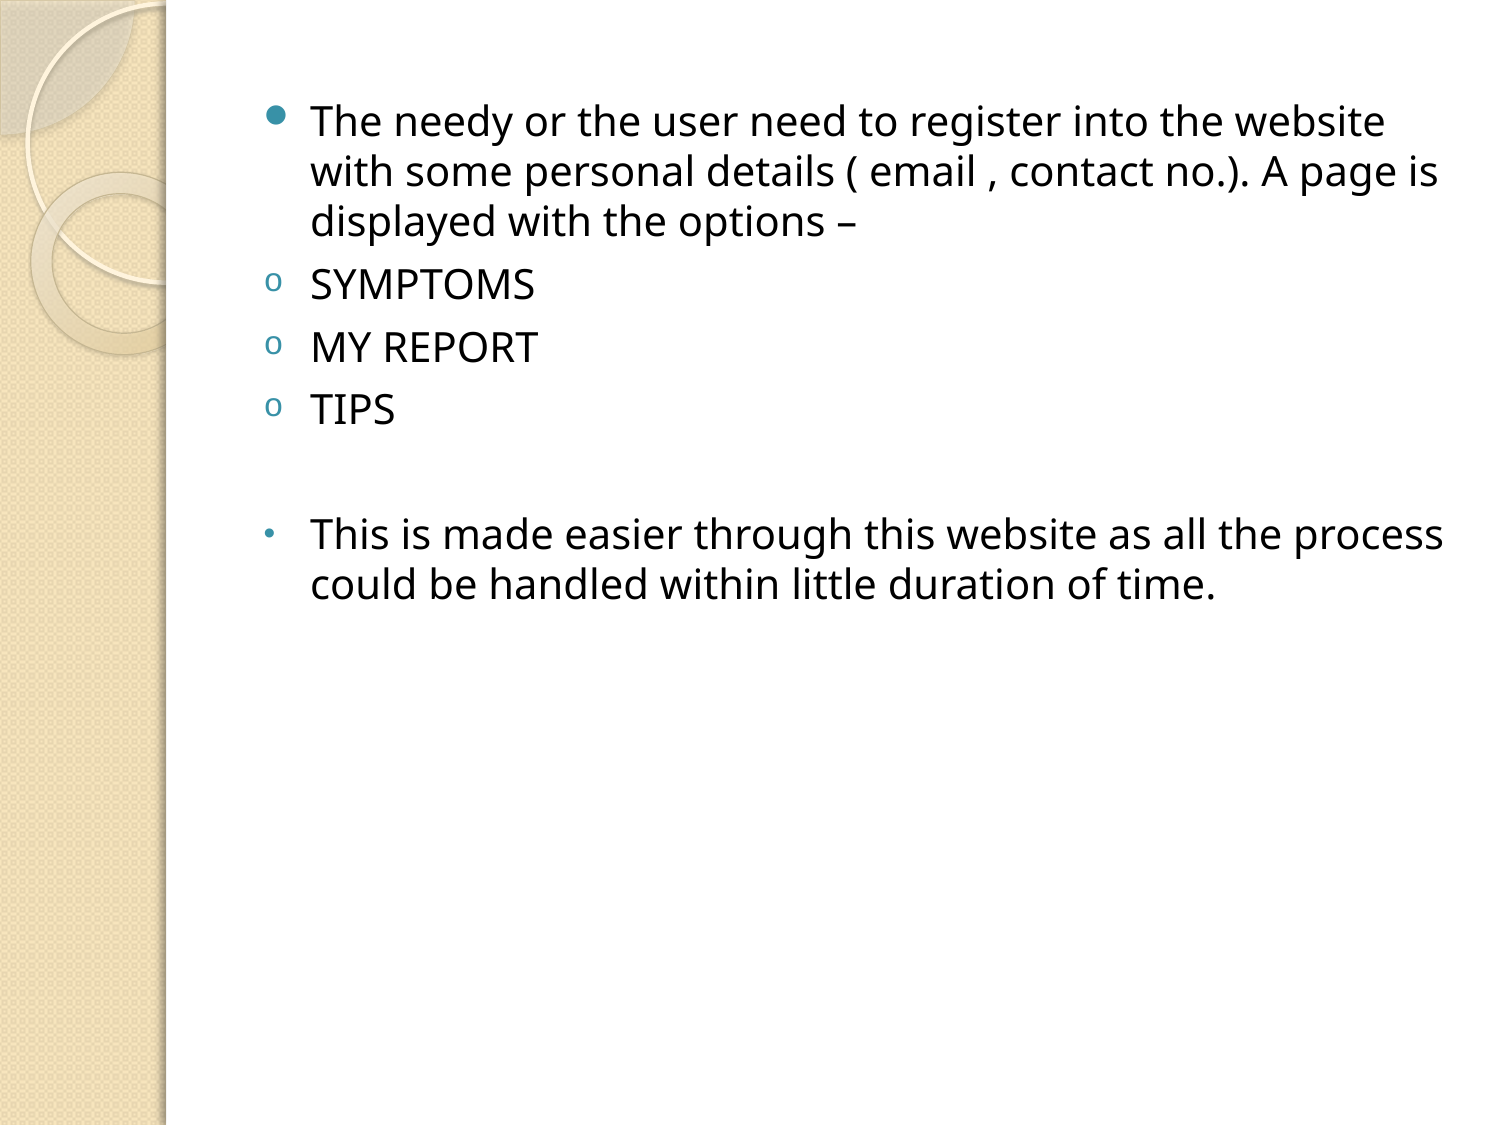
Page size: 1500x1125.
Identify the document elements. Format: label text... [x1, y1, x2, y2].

list The needy or the user need to register into the website with some personal details ( email , contact no.). A page is displayed with the options – SYMPTOMS MY REPORT TIPS This is made easier through this website as all the process could be handled within little duration of time. [235, 87, 1466, 1025]
